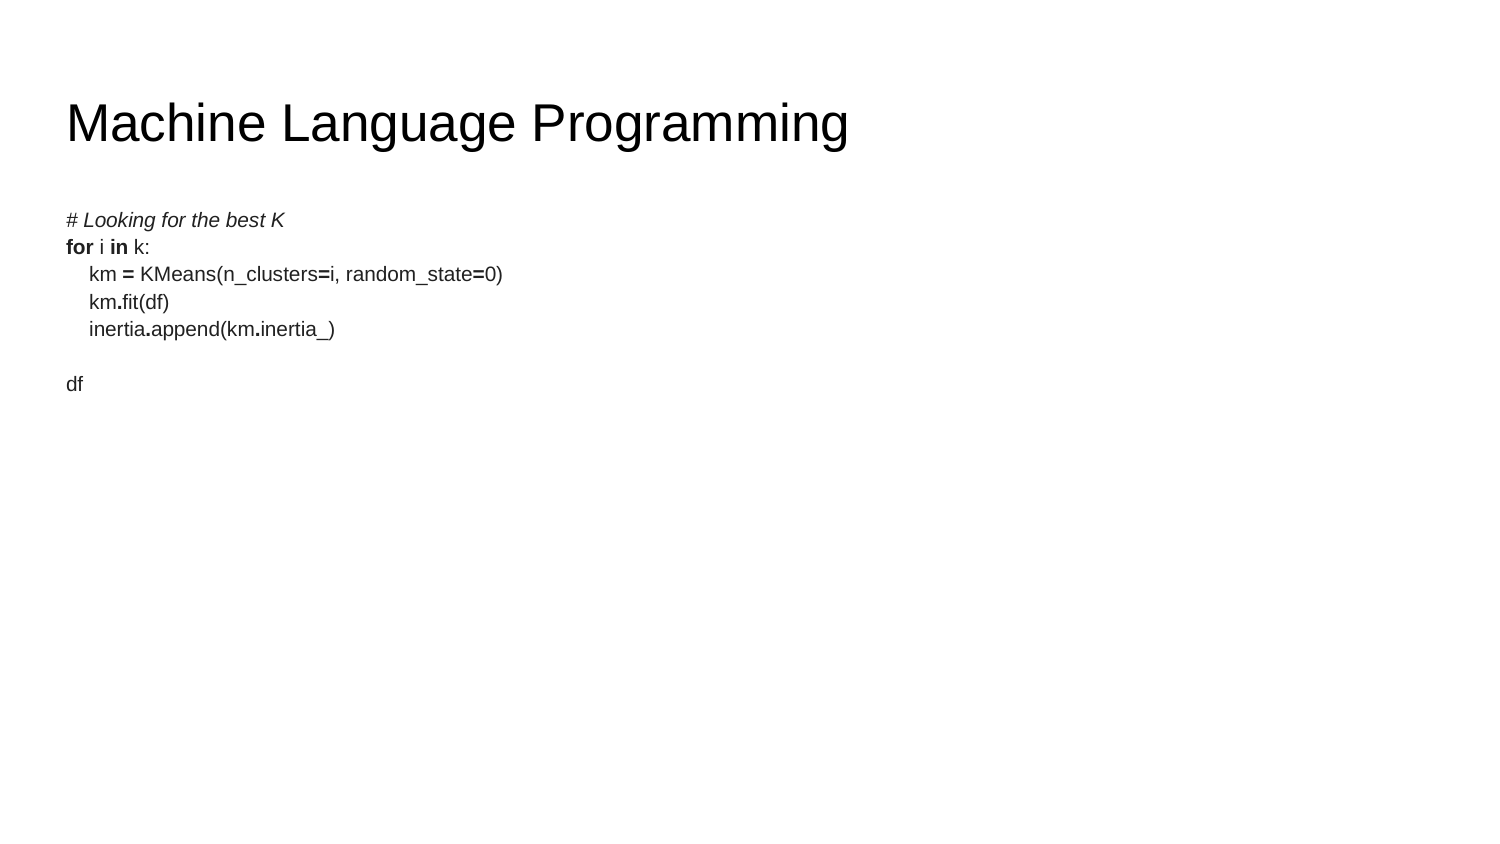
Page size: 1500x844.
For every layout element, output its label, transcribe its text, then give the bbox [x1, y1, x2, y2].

list # Looking for the best K for i in k: km = KMeans(n_clusters=i, random_state=0) km.fit(df) inertia.append(km.inertia_) df [51, 189, 1449, 750]
title Machine Language Programming [51, 72, 1449, 167]
